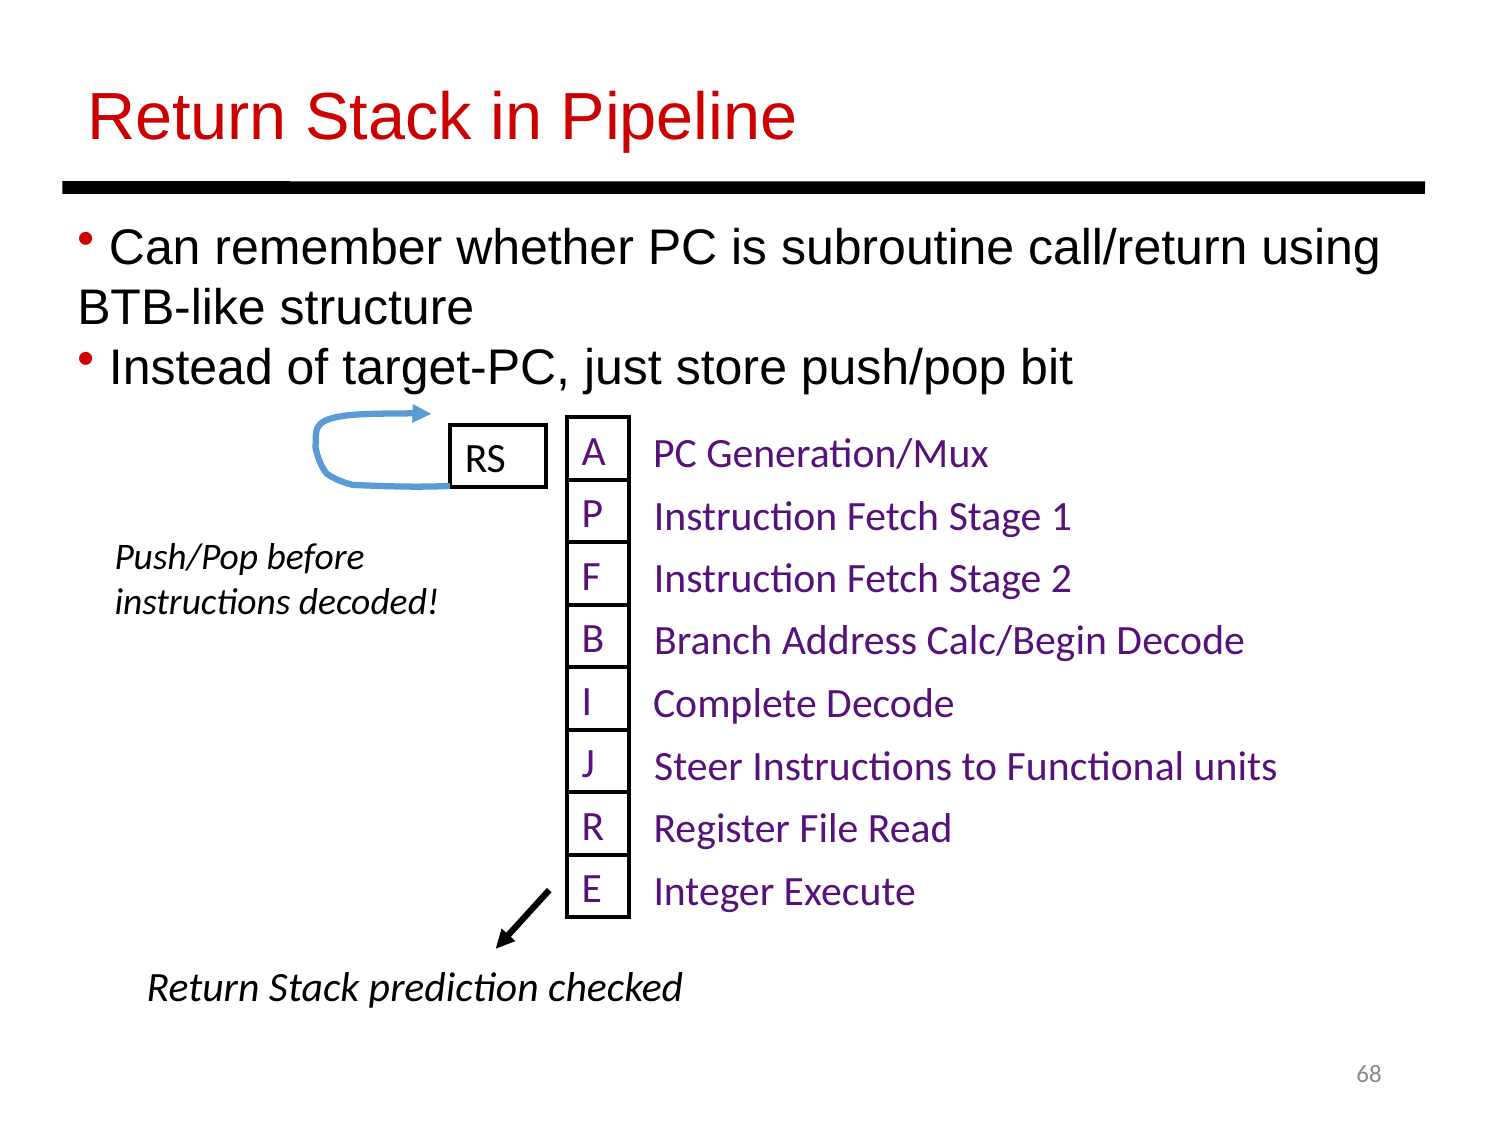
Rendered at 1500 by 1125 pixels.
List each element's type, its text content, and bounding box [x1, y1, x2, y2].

slide_number 68 [1059, 1042, 1397, 1103]
text_box Can remember whether PC is subroutine call/return using BTB-like structure Instead of target-PC, just store push/pop bit [62, 207, 1455, 403]
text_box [99, 412, 546, 631]
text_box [566, 408, 1297, 922]
text_box Return Stack in Pipeline [72, 65, 1389, 160]
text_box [123, 890, 708, 1018]
